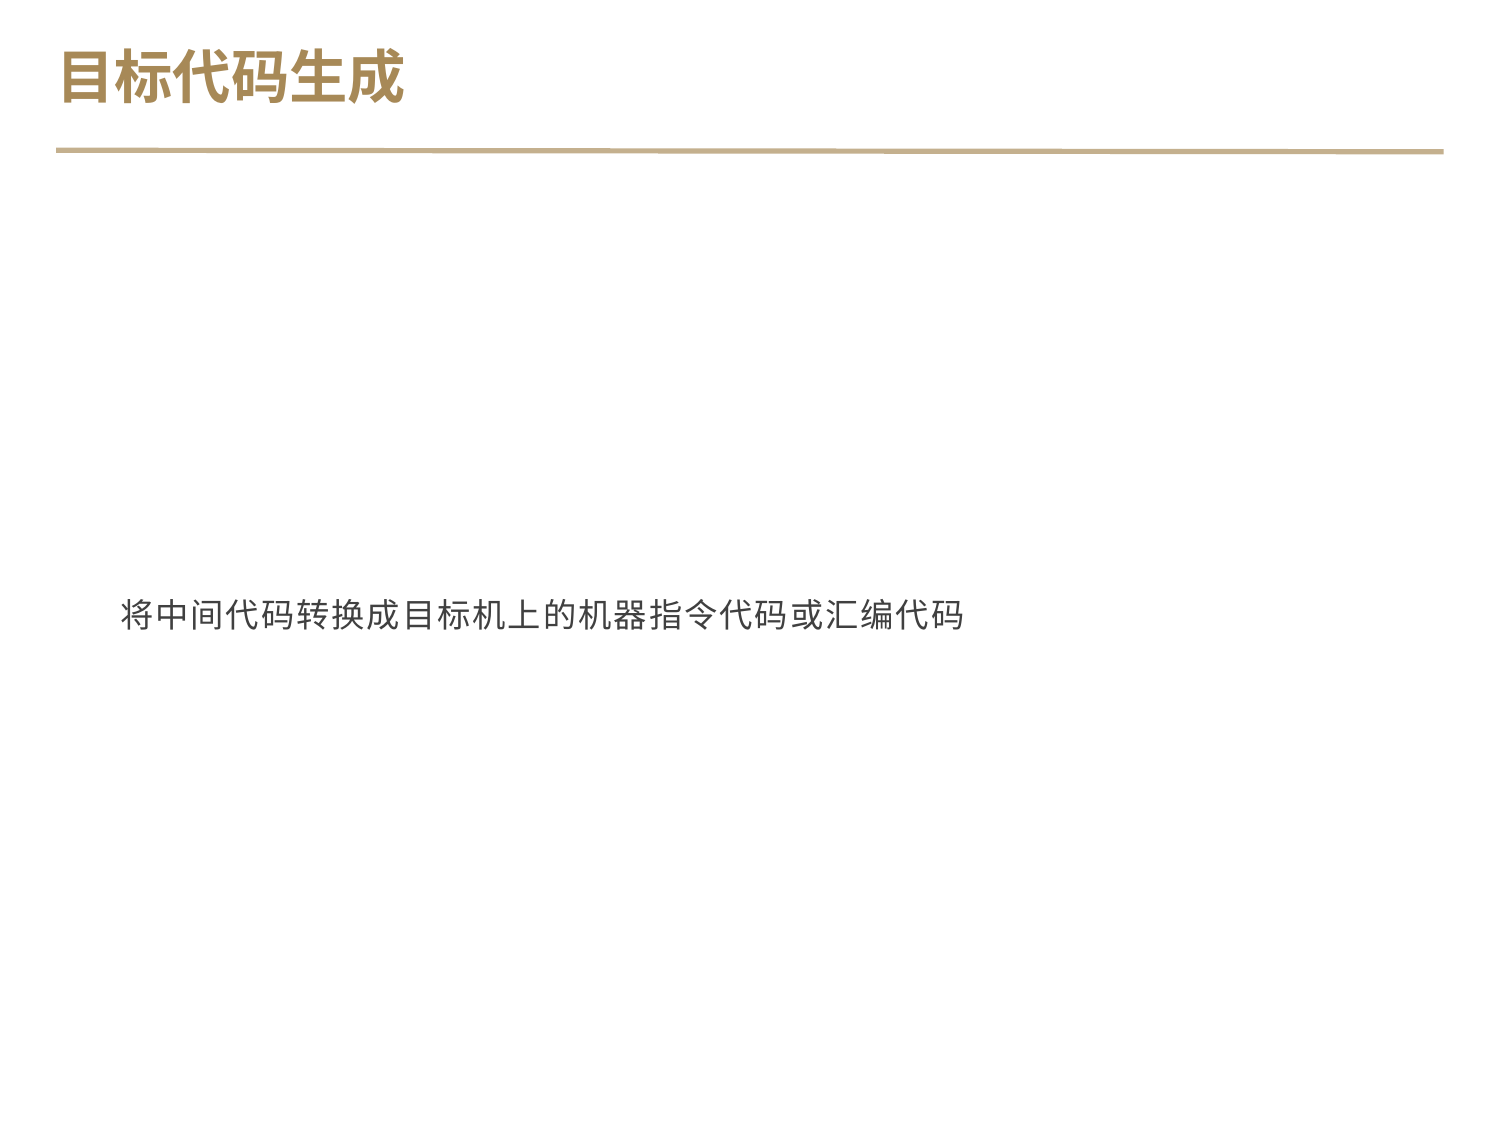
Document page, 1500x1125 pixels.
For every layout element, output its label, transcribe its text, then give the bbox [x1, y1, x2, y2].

text_box 目标代码生成 [56, 37, 1444, 113]
text_box 将中间代码转换成目标机上的机器指令代码或汇编代码 [112, 287, 1179, 933]
